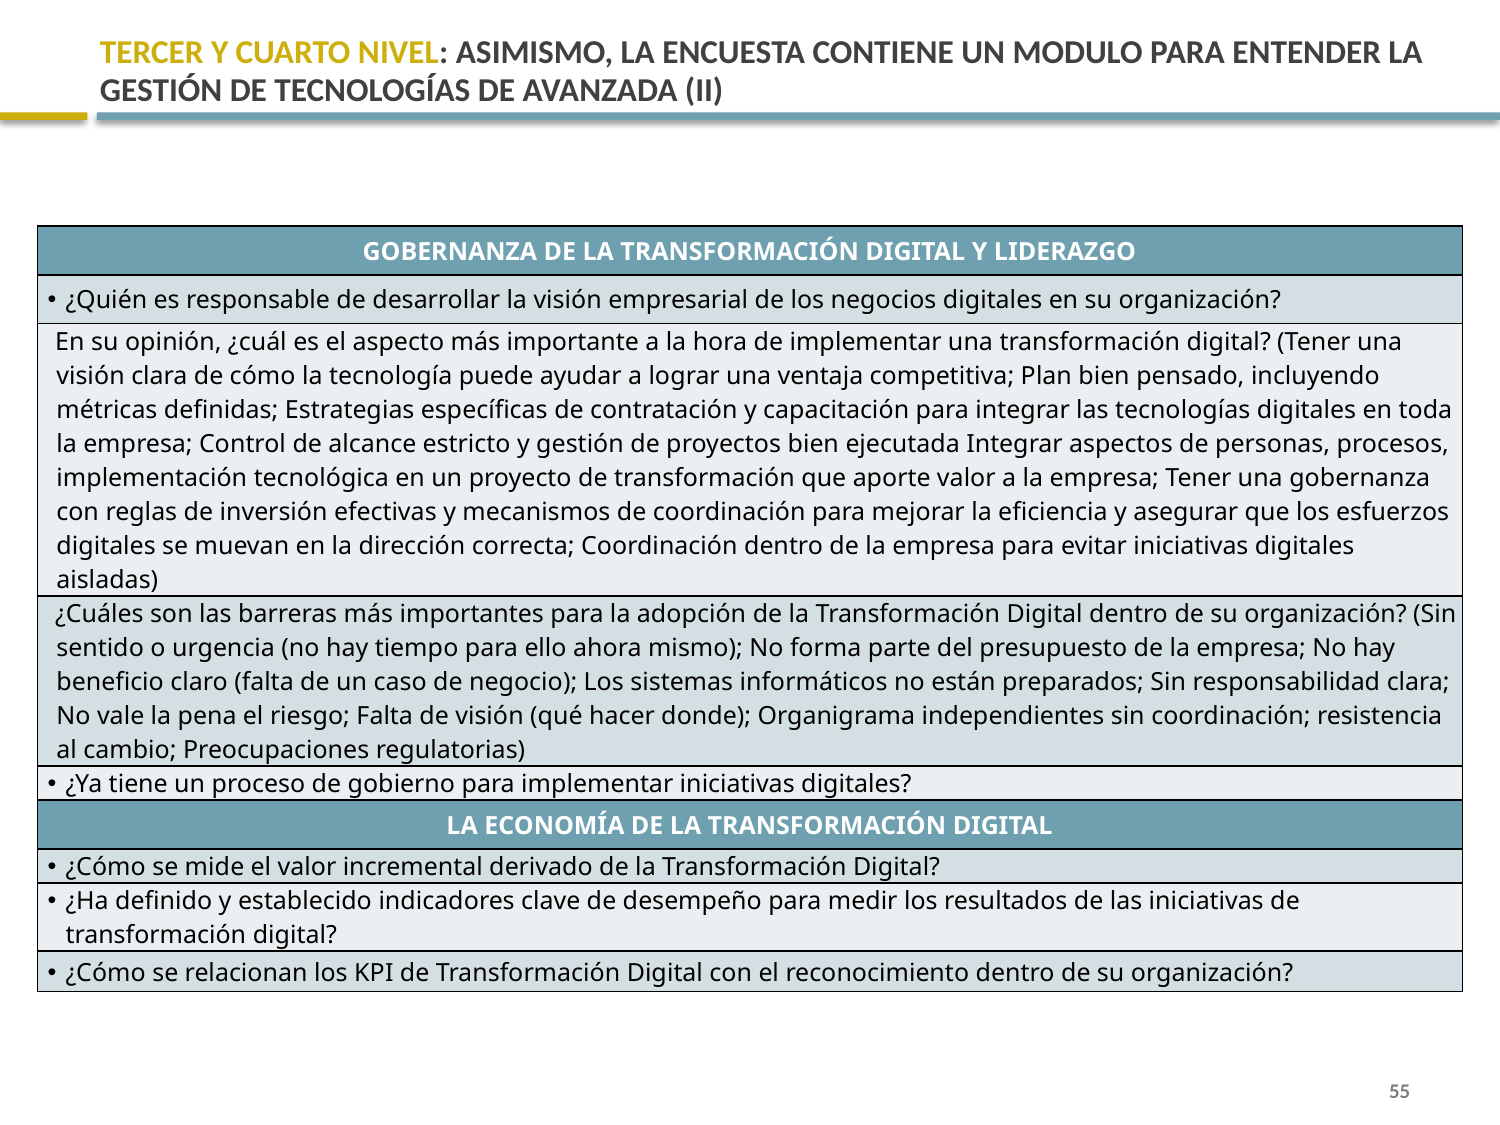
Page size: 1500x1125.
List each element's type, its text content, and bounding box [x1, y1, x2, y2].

table_cell ¿Cómo se mide el valor incremental derivado de la Transformación Digital? [38, 850, 1462, 882]
table_cell ¿Cuáles son las barreras más importantes para la adopción de la Transformación Digital dentro de su organización? (Sin sentido o urgencia (no hay tiempo para ello ahora mismo); No forma parte del presupuesto de la empresa; No hay beneficio claro (falta de un caso de negocio); Los sistemas informáticos no están preparados; Sin responsabilidad clara; No vale la pena el riesgo; Falta de visión (qué hacer donde); Organigrama independientes sin coordinación; resistencia al cambio; Preocupaciones regulatorias) [38, 597, 1462, 765]
table_cell ¿Cómo se relacionan los KPI de Transformación Digital con el reconocimiento dentro de su organización? [38, 952, 1462, 991]
table_header GOBERNANZA DE LA TRANSFORMACIÓN DIGITAL Y LIDERAZGO [38, 227, 1462, 274]
table_cell ¿Ha definido y establecido indicadores clave de desempeño para medir los resultados de las iniciativas de transformación digital? [38, 884, 1462, 950]
table_cell En su opinión, ¿cuál es el aspecto más importante a la hora de implementar una transformación digital? (Tener una visión clara de cómo la tecnología puede ayudar a lograr una ventaja competitiva; Plan bien pensado, incluyendo métricas definidas; Estrategias específicas de contratación y capacitación para integrar las tecnologías digitales en toda la empresa; Control de alcance estricto y gestión de proyectos bien ejecutada Integrar aspectos de personas, procesos, implementación tecnológica en un proyecto de transformación que aporte valor a la empresa; Tener una gobernanza con reglas de inversión efectivas y mecanismos de coordinación para mejorar la eficiencia y asegurar que los esfuerzos digitales se muevan en la dirección correcta; Coordinación dentro de la empresa para evitar iniciativas digitales aisladas) [38, 324, 1462, 595]
table_header LA ECONOMÍA DE LA TRANSFORMACIÓN DIGITAL [38, 801, 1462, 848]
table_cell ¿Ya tiene un proceso de gobierno para implementar iniciativas digitales? [38, 767, 1462, 799]
table_cell ¿Quién es responsable de desarrollar la visión empresarial de los negocios digitales en su organización? [38, 276, 1462, 323]
title TERCER Y CUARTO NIVEL: ASIMISMO, LA ENCUESTA CONTIENE UN MODULO para entender la gestión de tecnologías de avanzada (II) [99, 12, 1450, 113]
